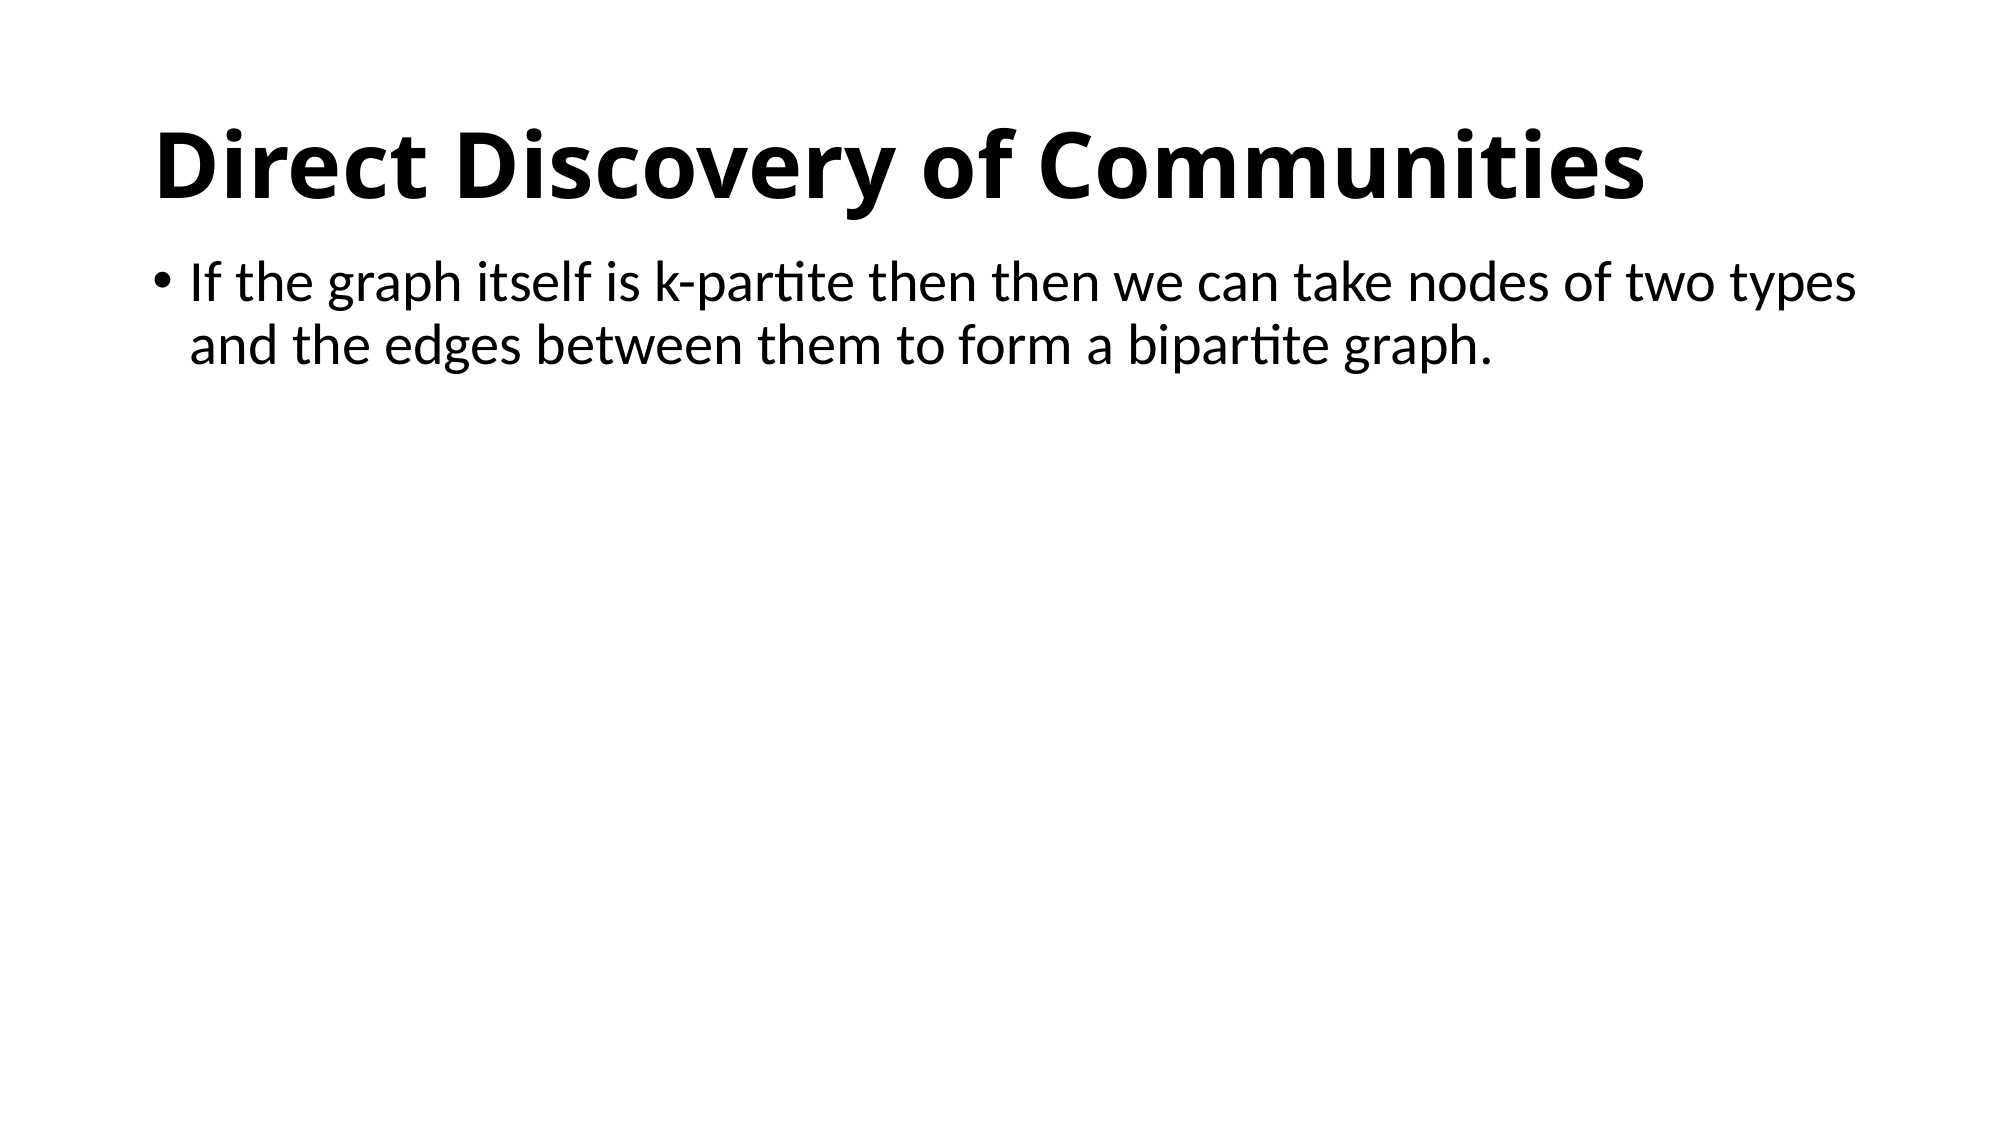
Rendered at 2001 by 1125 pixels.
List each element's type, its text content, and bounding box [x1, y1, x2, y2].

list If the graph itself is k-partite then then we can take nodes of two types and the edges between them to form a bipartite graph. [137, 243, 1944, 1047]
title Direct Discovery of Communities [137, 59, 1863, 243]
